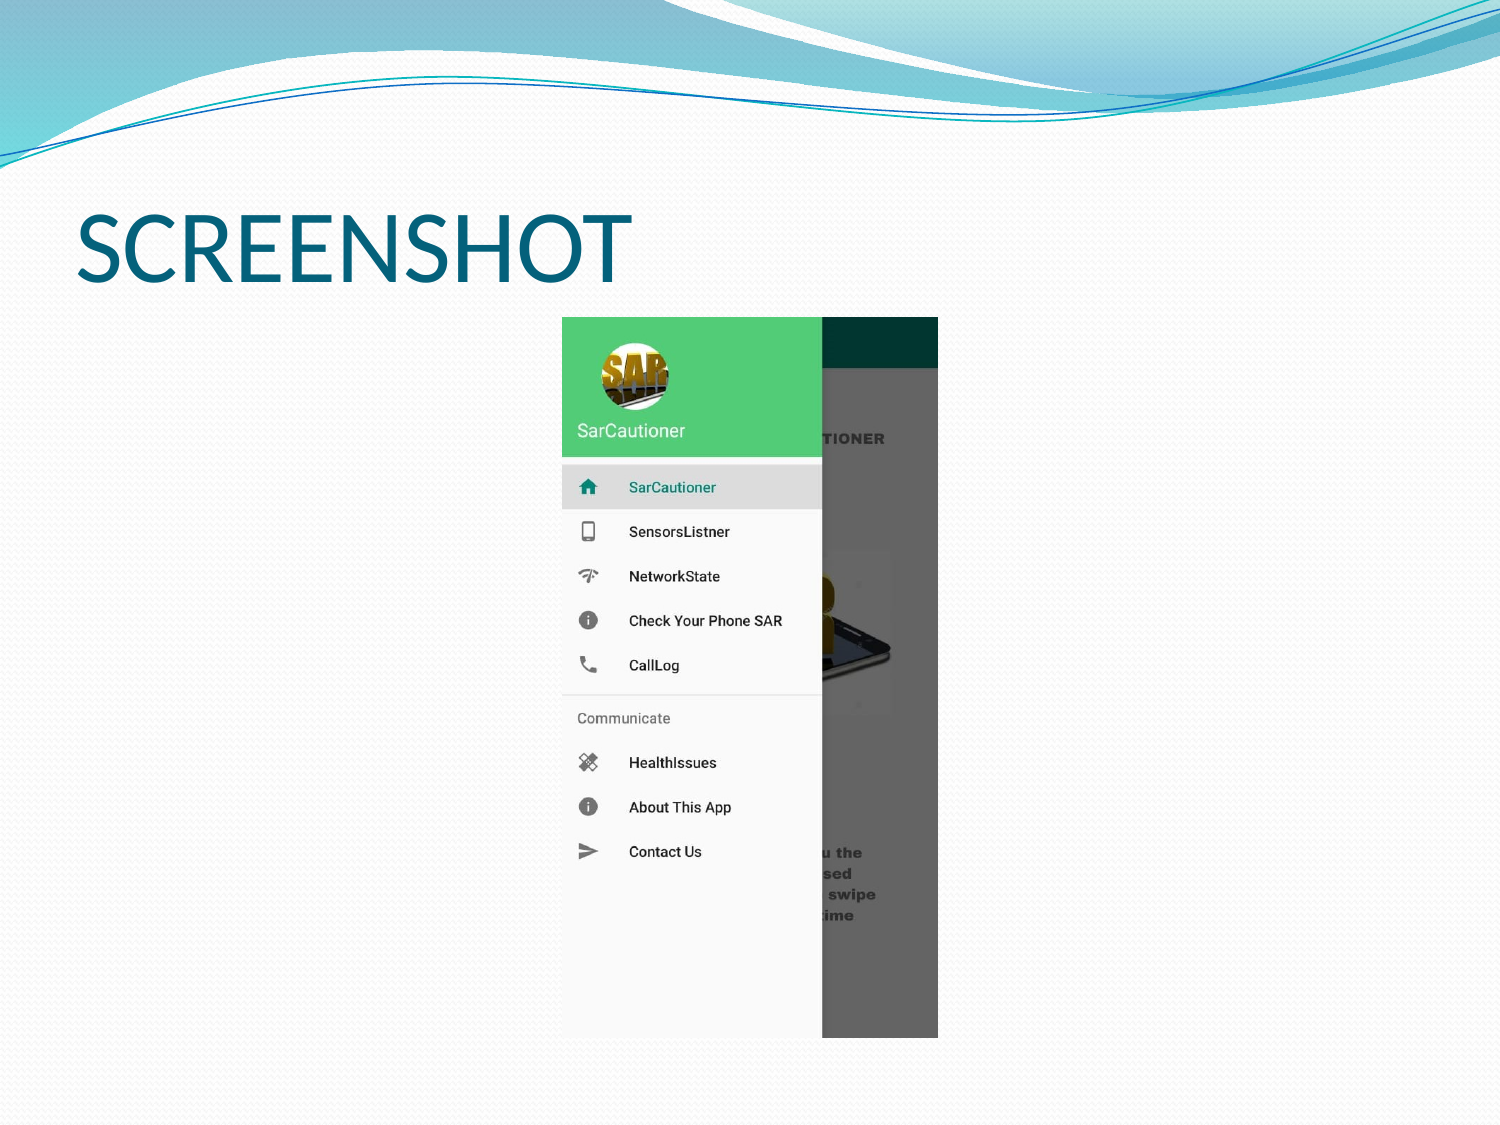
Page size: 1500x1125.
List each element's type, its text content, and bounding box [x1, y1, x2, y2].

title SCREENSHOT [75, 115, 1425, 303]
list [562, 317, 938, 1038]
